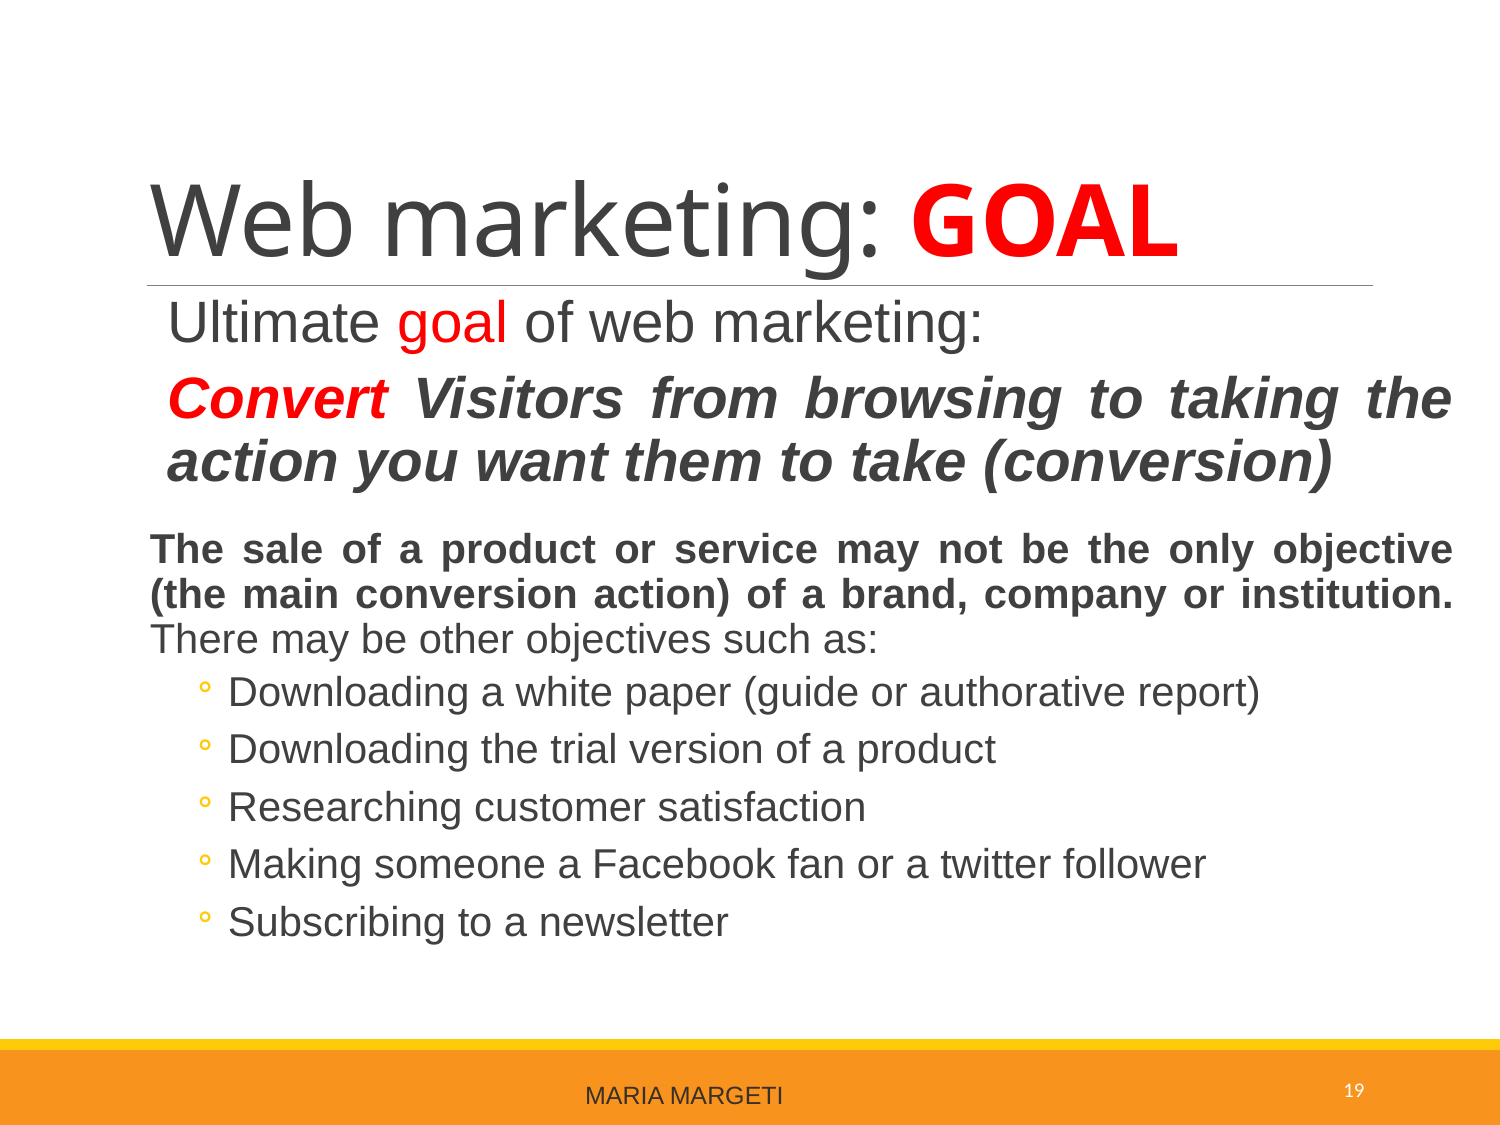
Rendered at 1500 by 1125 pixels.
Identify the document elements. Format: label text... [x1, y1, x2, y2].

title Web marketing: GOAL [134, 47, 1373, 284]
list Ultimate goal of web marketing: Convert Visitors from browsing to taking the action you want them to take (conversion) The sale of a product or service may not be the only objective (the main conversion action) of a brand, company or institution. There may be other objectives such as: Downloading a white paper (guide or authorative report) Downloading the trial version of a product Researching customer satisfaction Making someone a Facebook fan or a twitter follower Subscribing to a newsletter [134, 284, 1455, 1020]
slide_number 19 [1217, 1059, 1380, 1120]
footer Maria Margeti [292, 1065, 1076, 1125]
